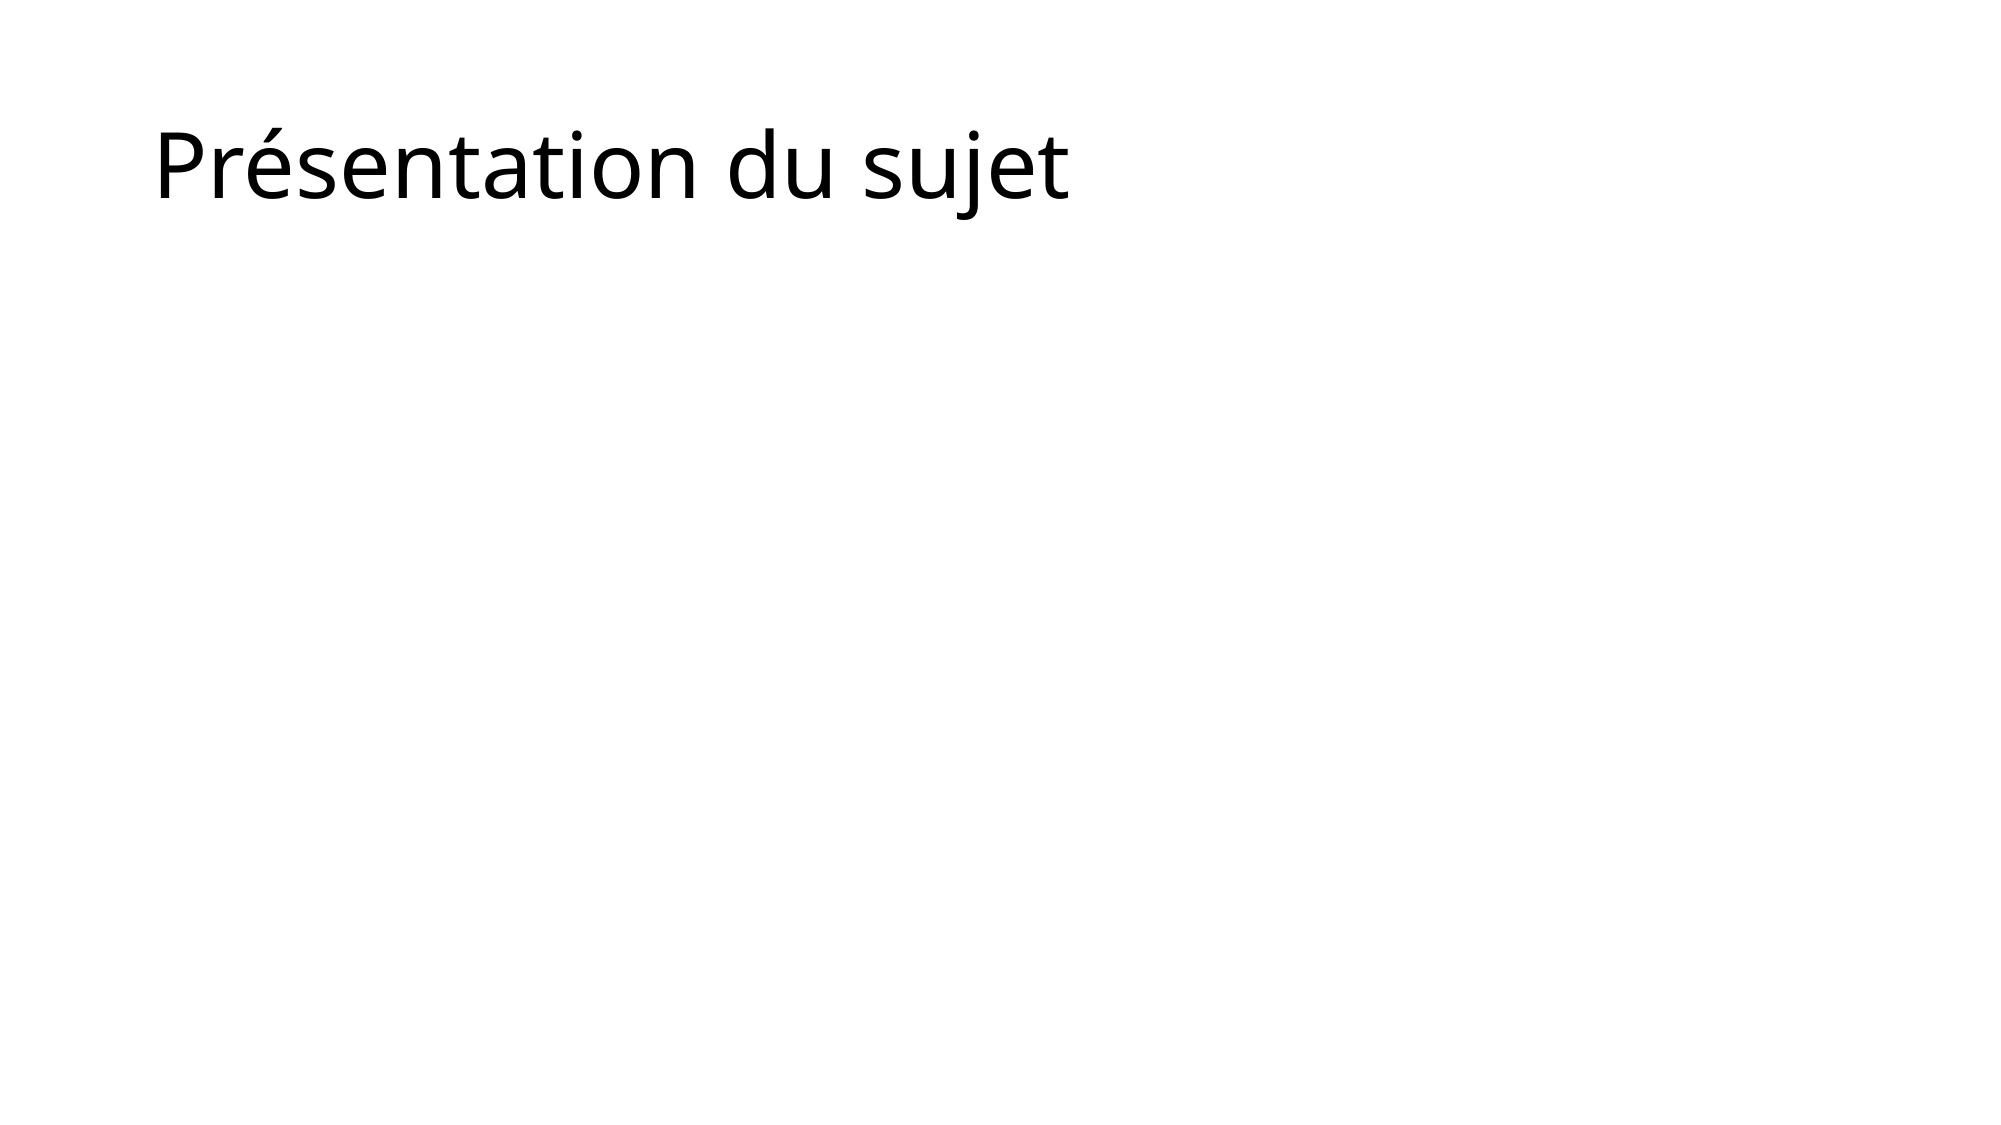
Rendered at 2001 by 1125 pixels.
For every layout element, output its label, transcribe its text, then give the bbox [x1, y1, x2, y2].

title Présentation du sujet [137, 59, 1863, 278]
